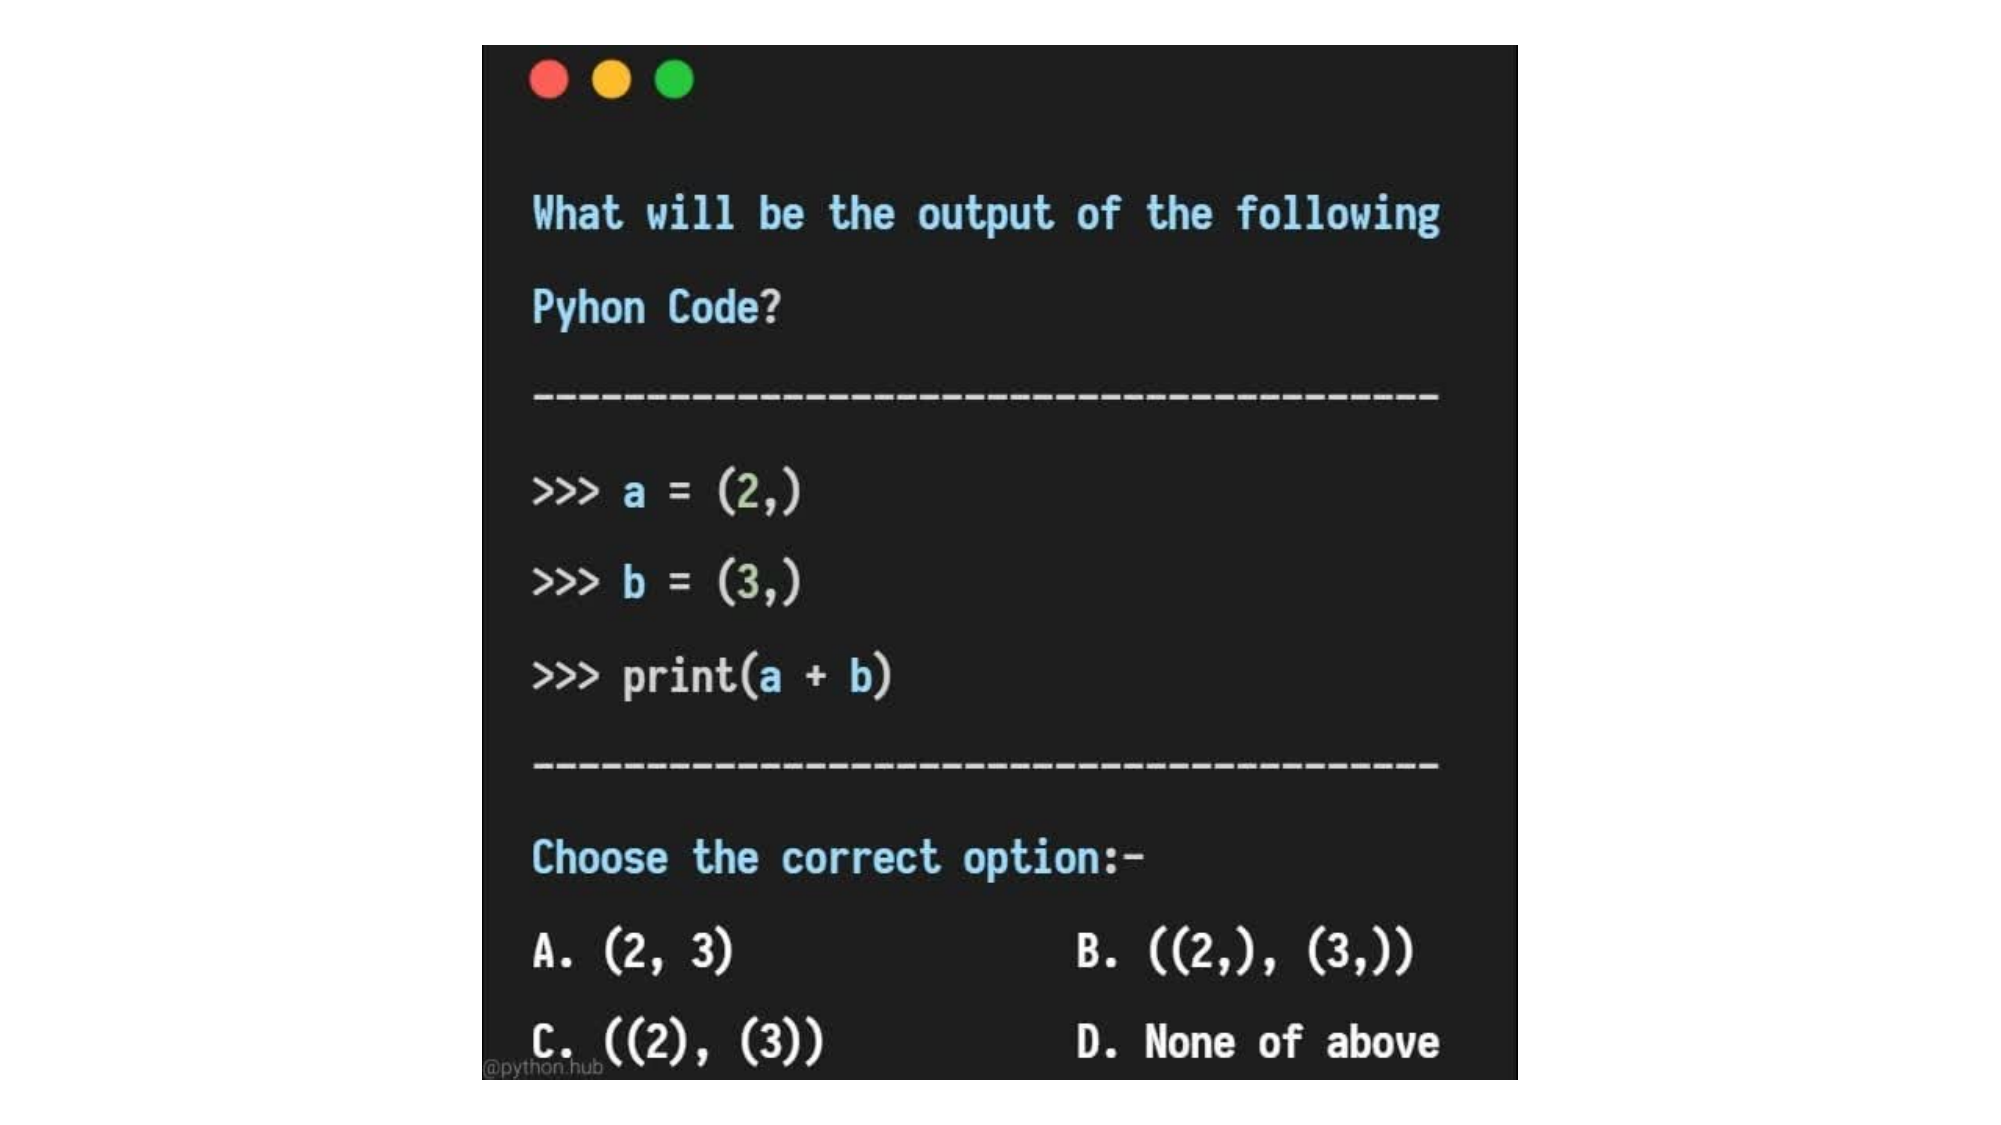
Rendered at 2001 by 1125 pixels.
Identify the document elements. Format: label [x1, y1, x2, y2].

picture [482, 45, 1518, 1080]
